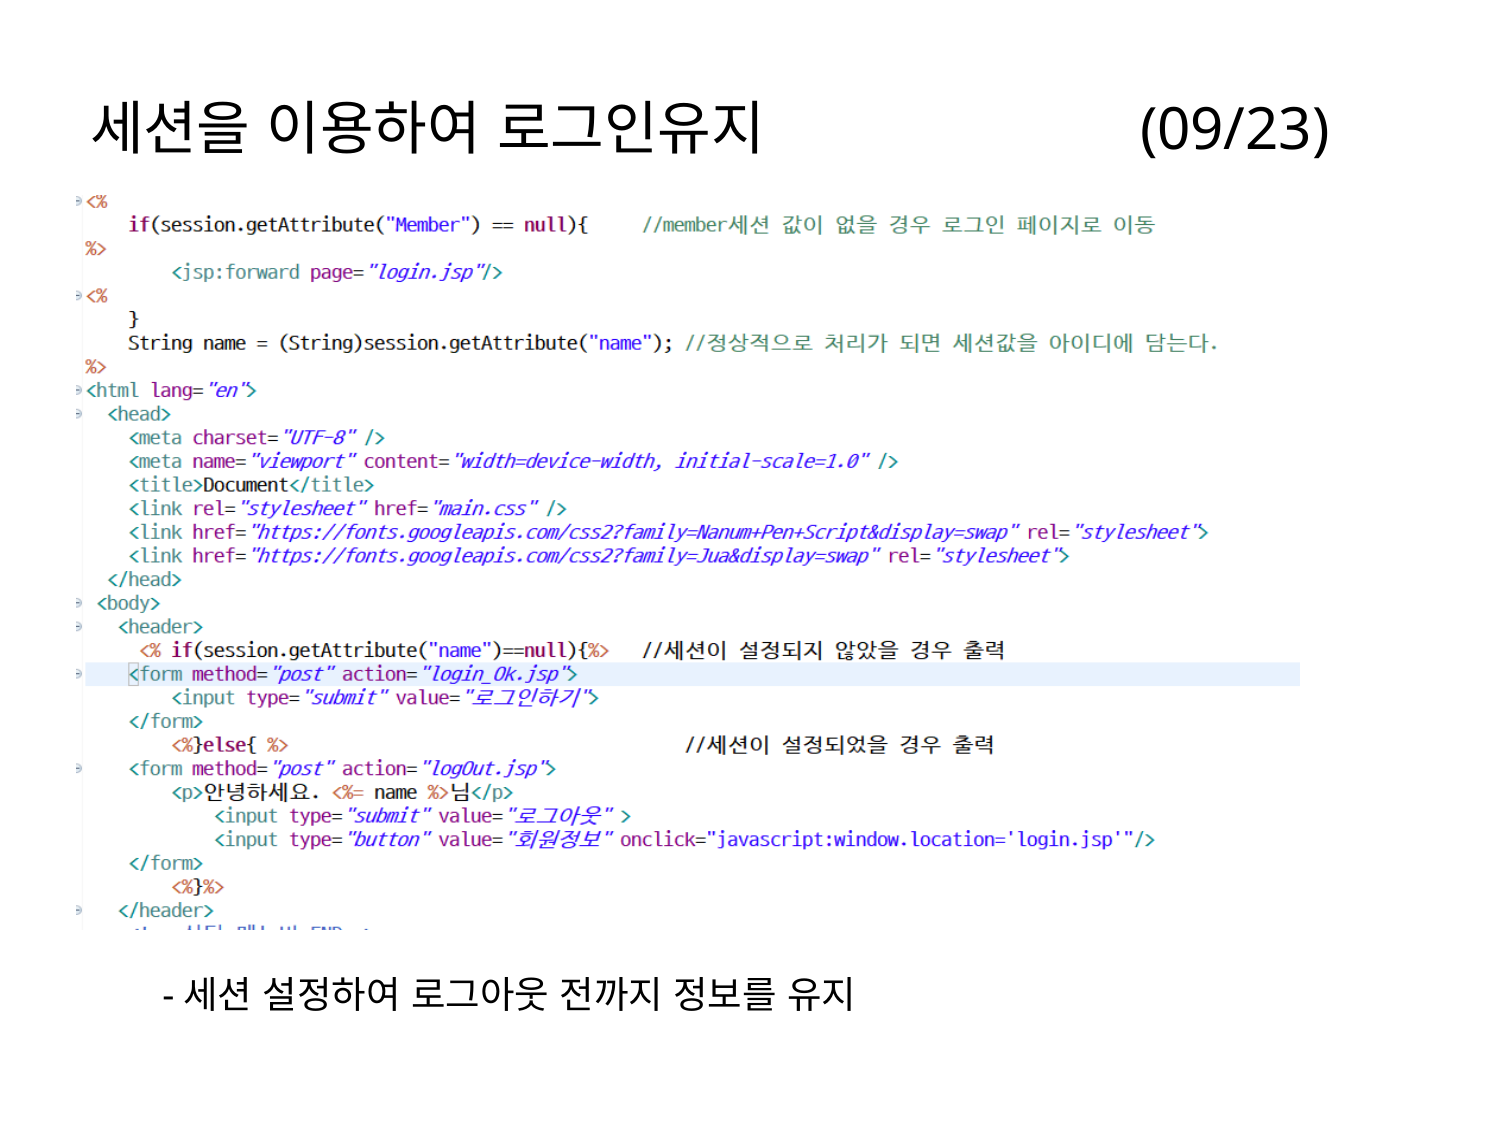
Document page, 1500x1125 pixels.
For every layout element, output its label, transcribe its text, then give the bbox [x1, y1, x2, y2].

title 세션을 이용하여 로그인유지 (09/23) [75, 45, 1425, 209]
text_box -세션 설정하여 로그아웃 전까지 정보를 유지 [147, 964, 1329, 1024]
picture [76, 195, 1300, 930]
